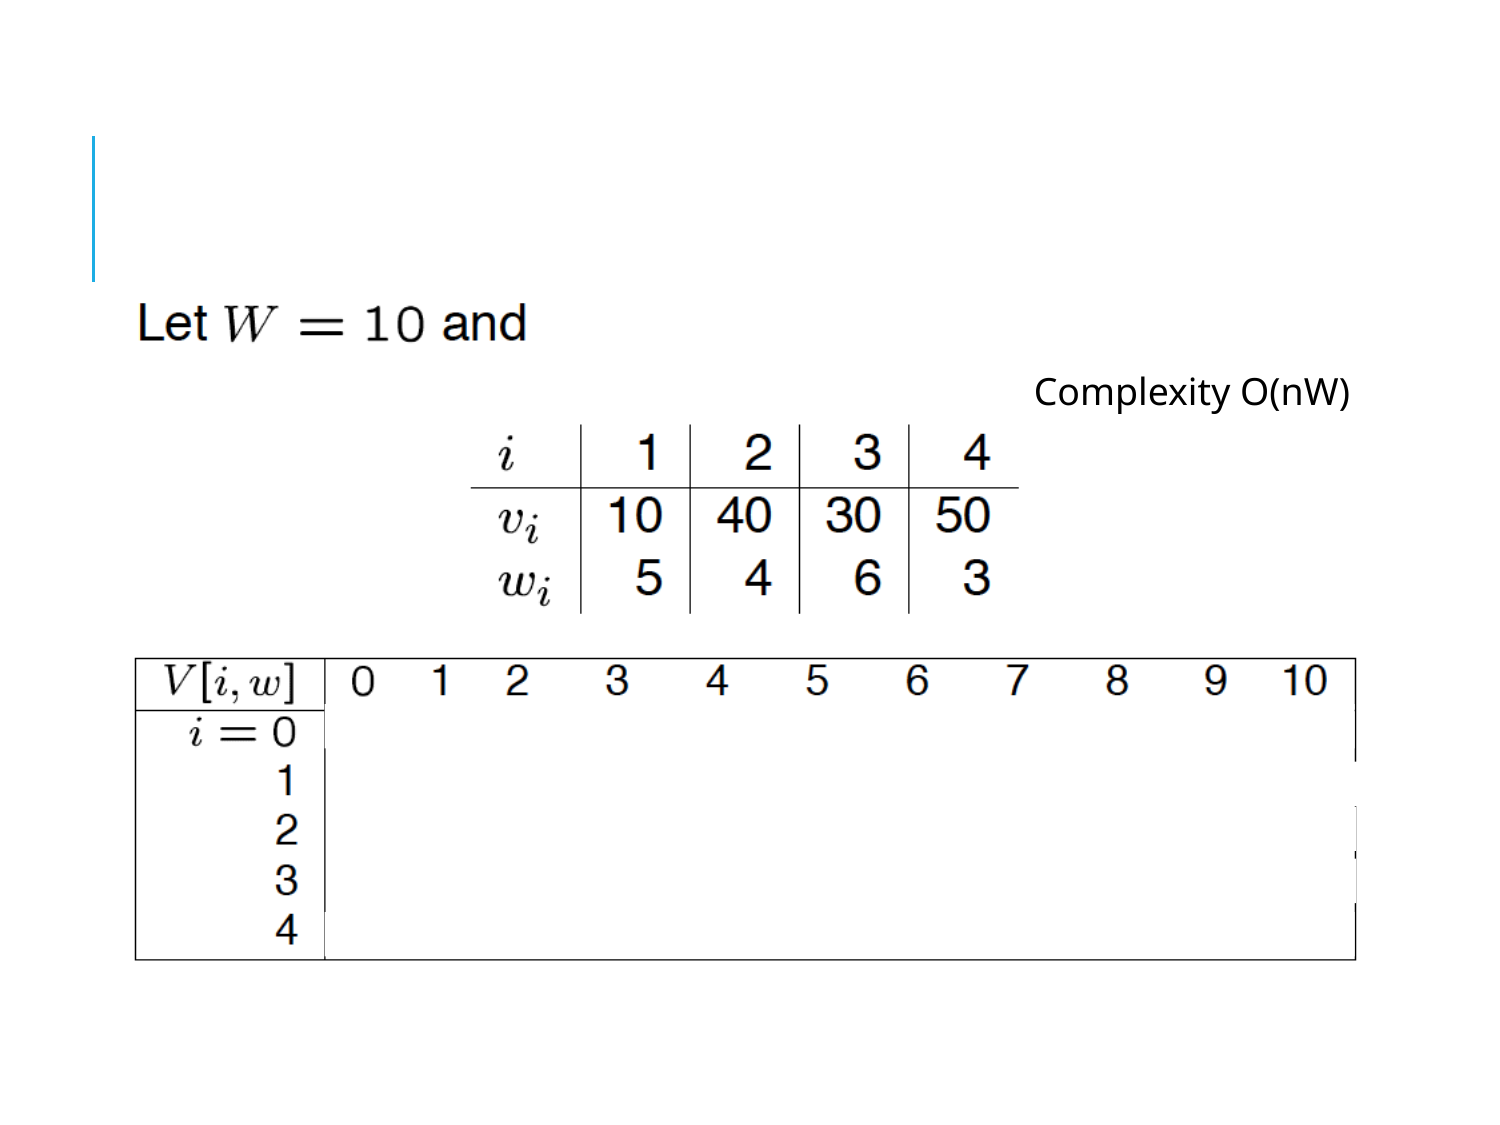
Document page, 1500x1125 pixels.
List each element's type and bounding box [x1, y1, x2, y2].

picture [87, 282, 1411, 998]
